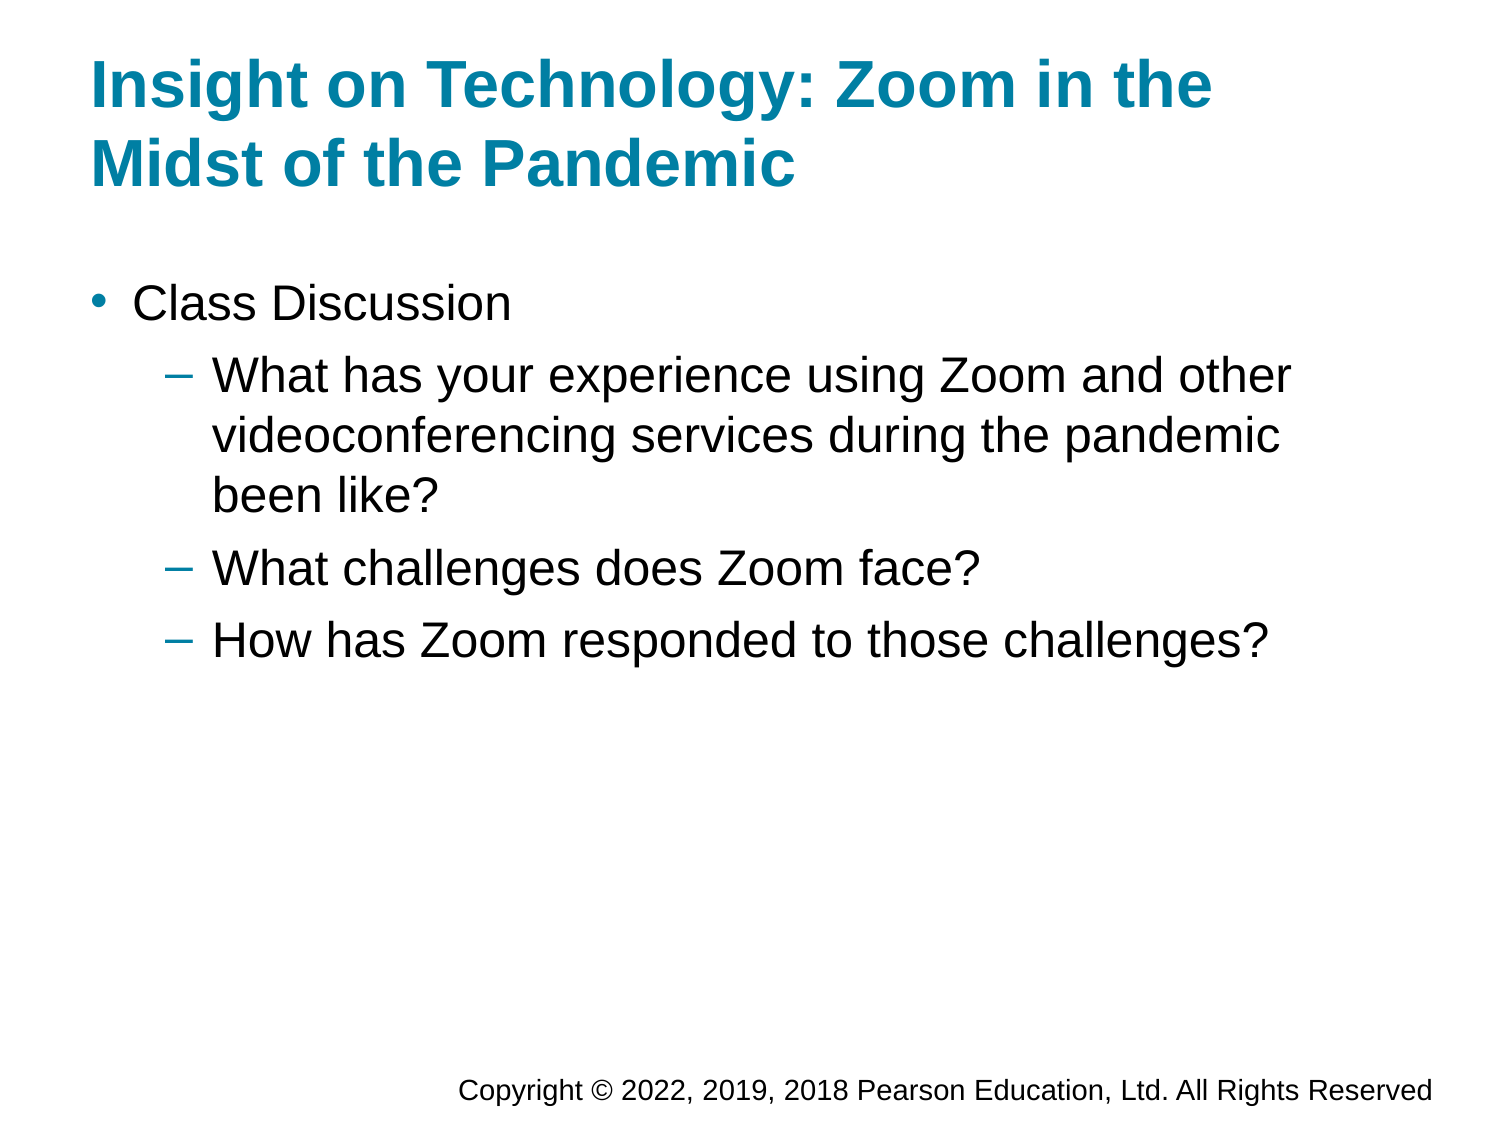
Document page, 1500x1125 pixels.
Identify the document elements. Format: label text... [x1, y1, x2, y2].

list Class Discussion What has your experience using Zoom and other videoconferencing services during the pandemic been like? What challenges does Zoom face? How has Zoom responded to those challenges? [75, 255, 1395, 1021]
title Insight on Technology: Zoom in the Midst of the Pandemic [75, 35, 1366, 216]
